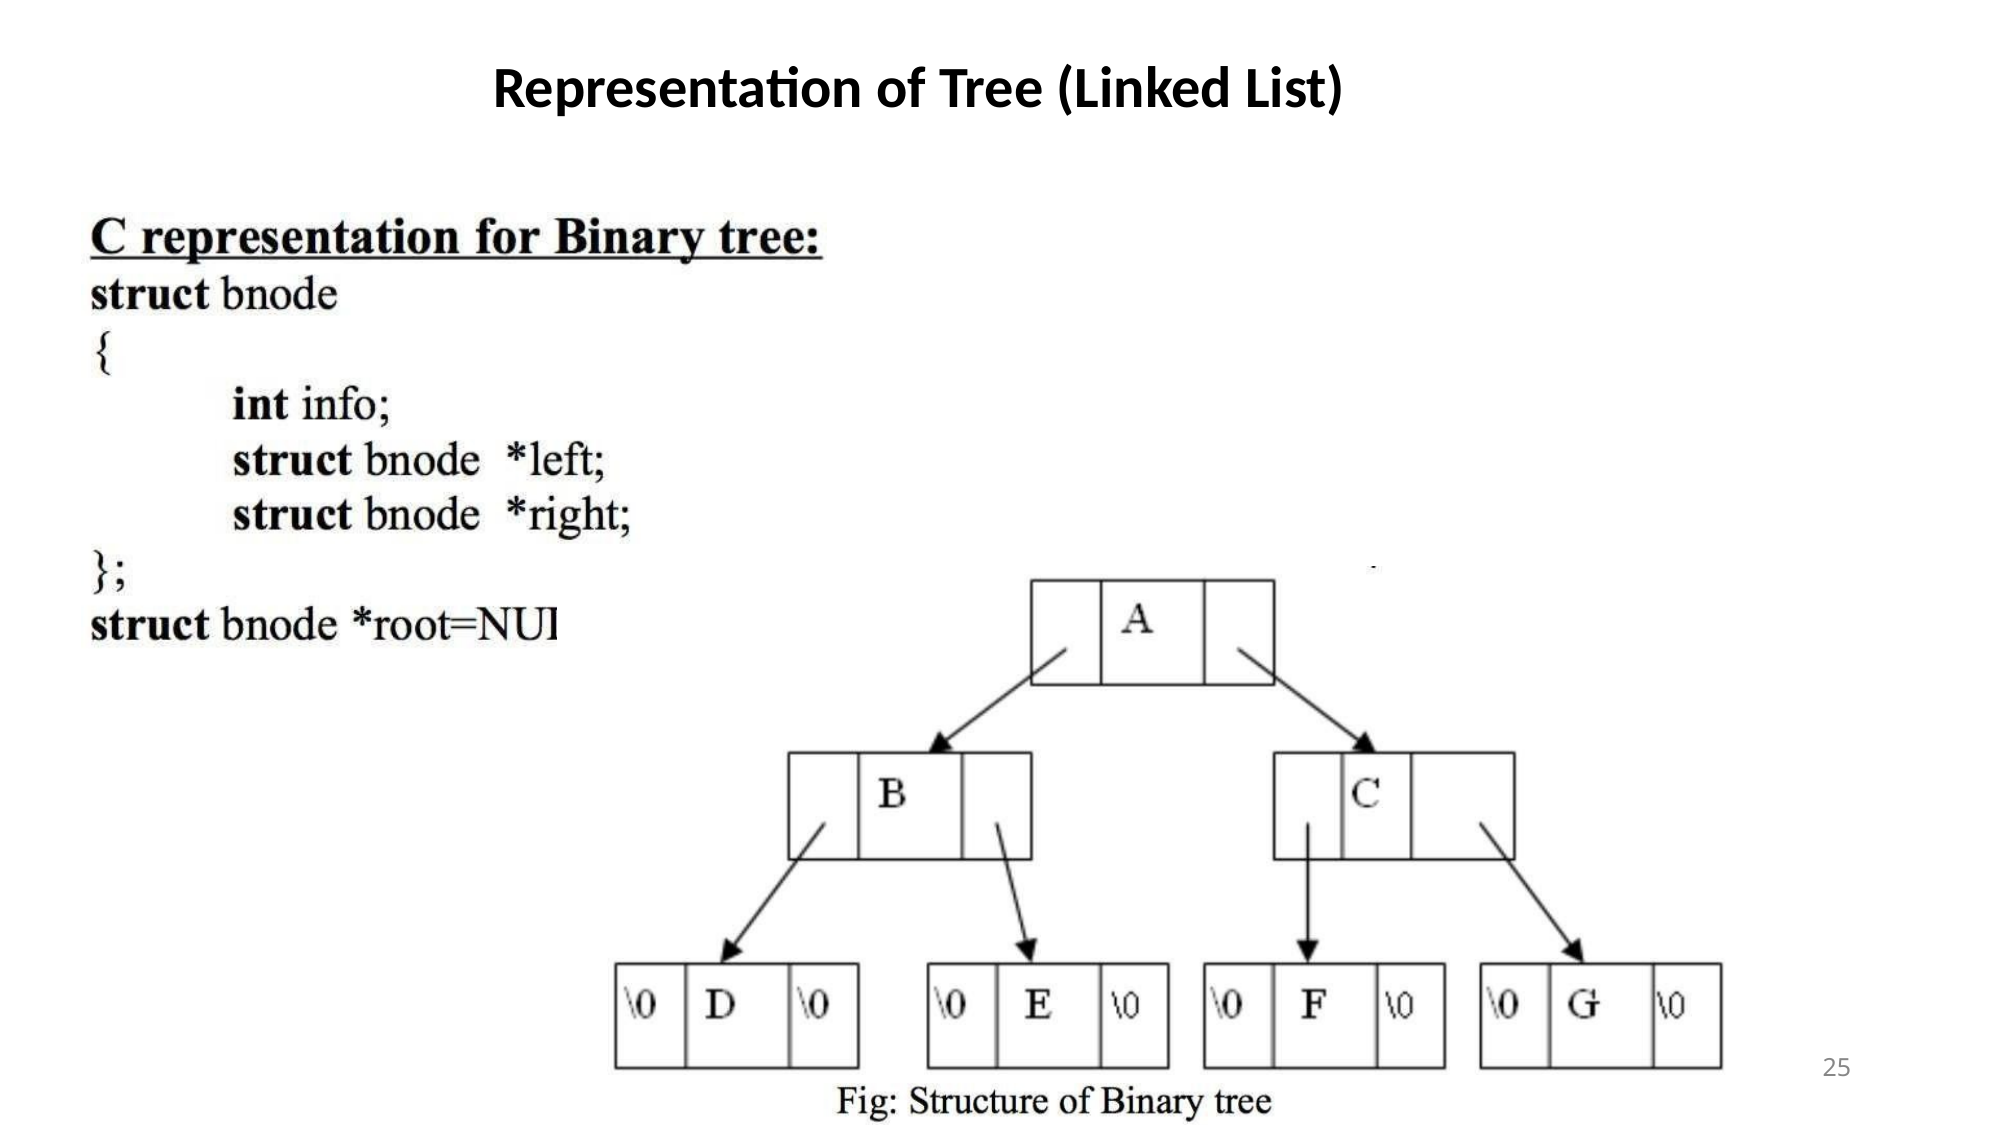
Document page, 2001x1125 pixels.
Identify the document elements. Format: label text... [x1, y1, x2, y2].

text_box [81, 212, 1817, 1125]
slide_number 25 [1821, 1055, 1857, 1125]
title Representation of Tree (Linked List) [491, 46, 1360, 210]
